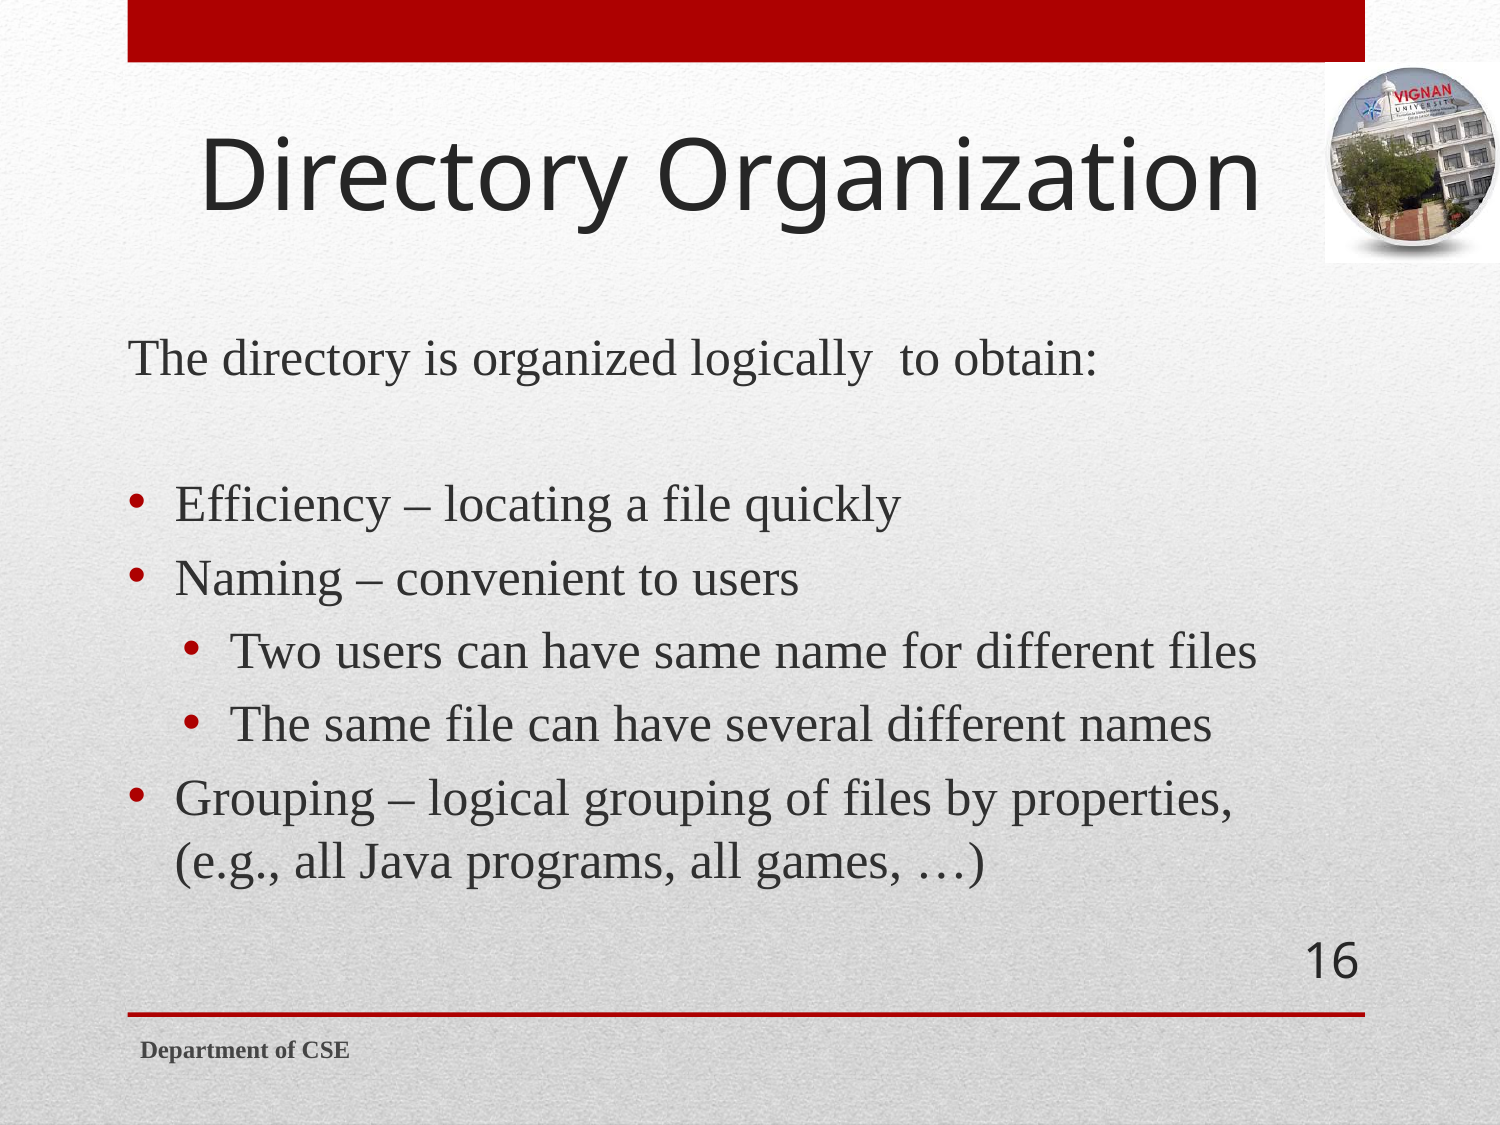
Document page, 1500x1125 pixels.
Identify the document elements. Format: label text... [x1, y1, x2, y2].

list The directory is organized logically to obtain: Efficiency – locating a file quickly Naming – convenient to users Two users can have same name for different files The same file can have several different names Grouping – logical grouping of files by properties, (e.g., all Java programs, all games, …) [112, 312, 1350, 913]
footer Department of CSE [125, 1018, 925, 1079]
picture [1324, 61, 1500, 264]
slide_number 16 [1250, 933, 1375, 993]
title Directory Organization [174, 87, 1288, 238]
